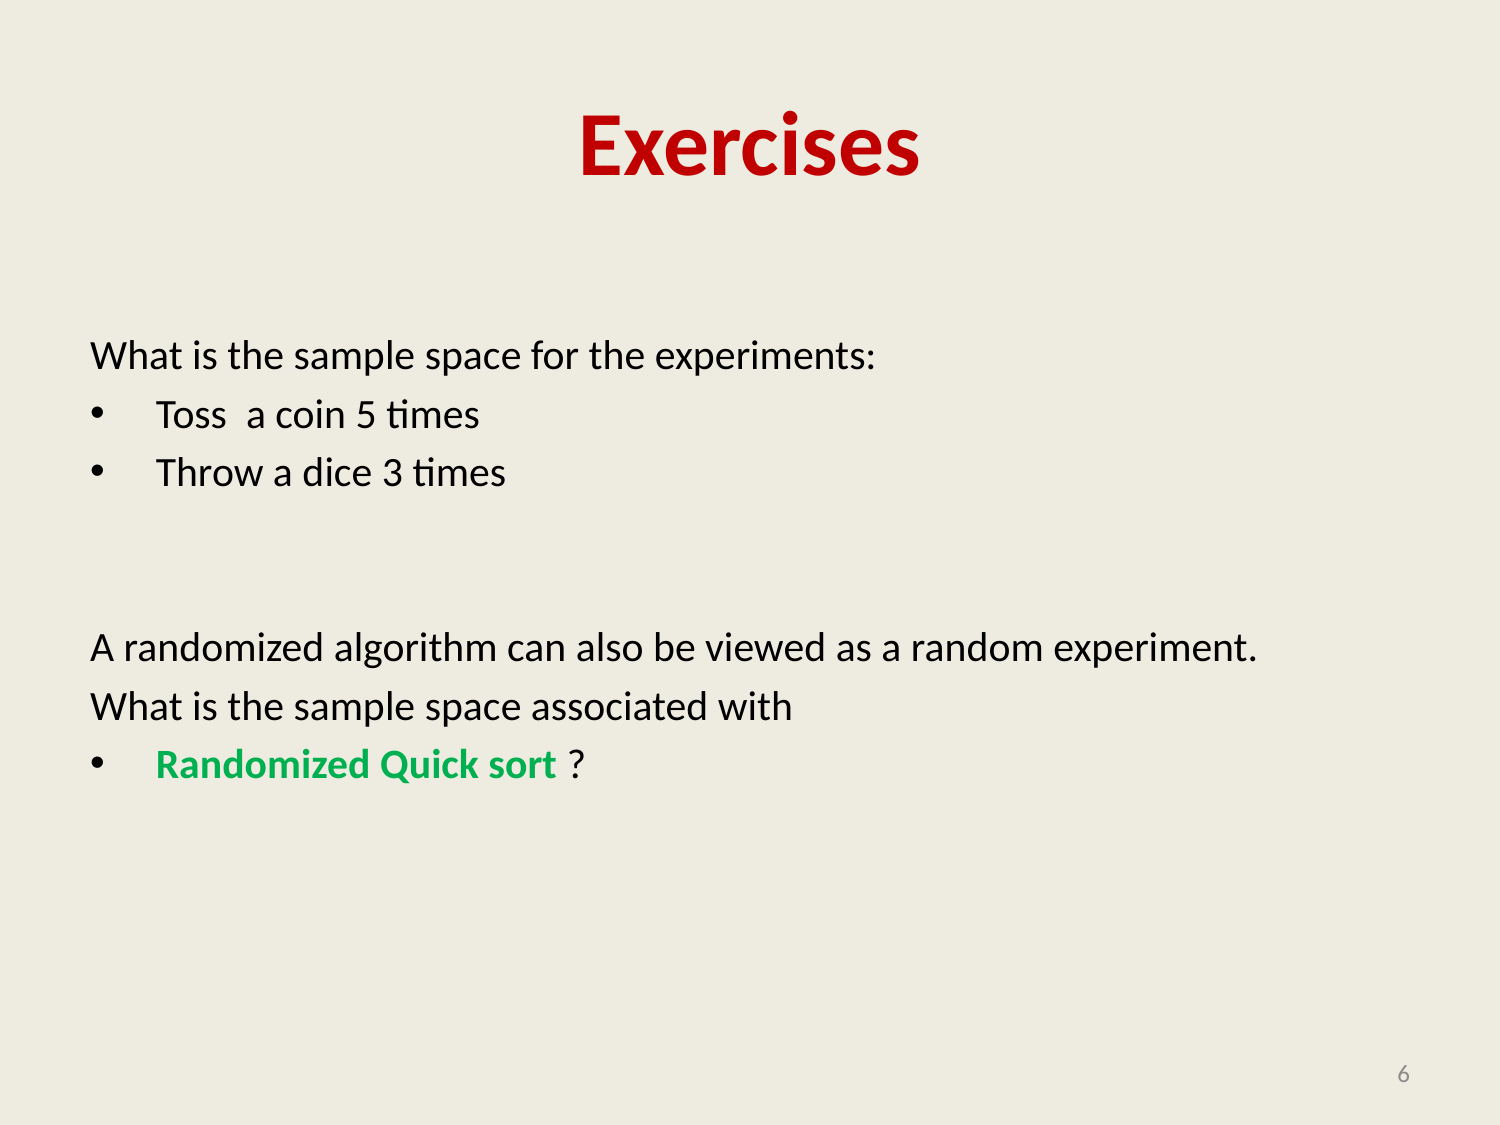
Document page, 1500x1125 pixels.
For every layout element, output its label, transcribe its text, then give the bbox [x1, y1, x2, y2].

list What is the sample space for the experiments: Toss a coin 5 times Throw a dice 3 times A randomized algorithm can also be viewed as a random experiment. What is the sample space associated with Randomized Quick sort ? [75, 262, 1425, 1005]
title Exercises [75, 45, 1425, 233]
slide_number 6 [1074, 1042, 1425, 1103]
